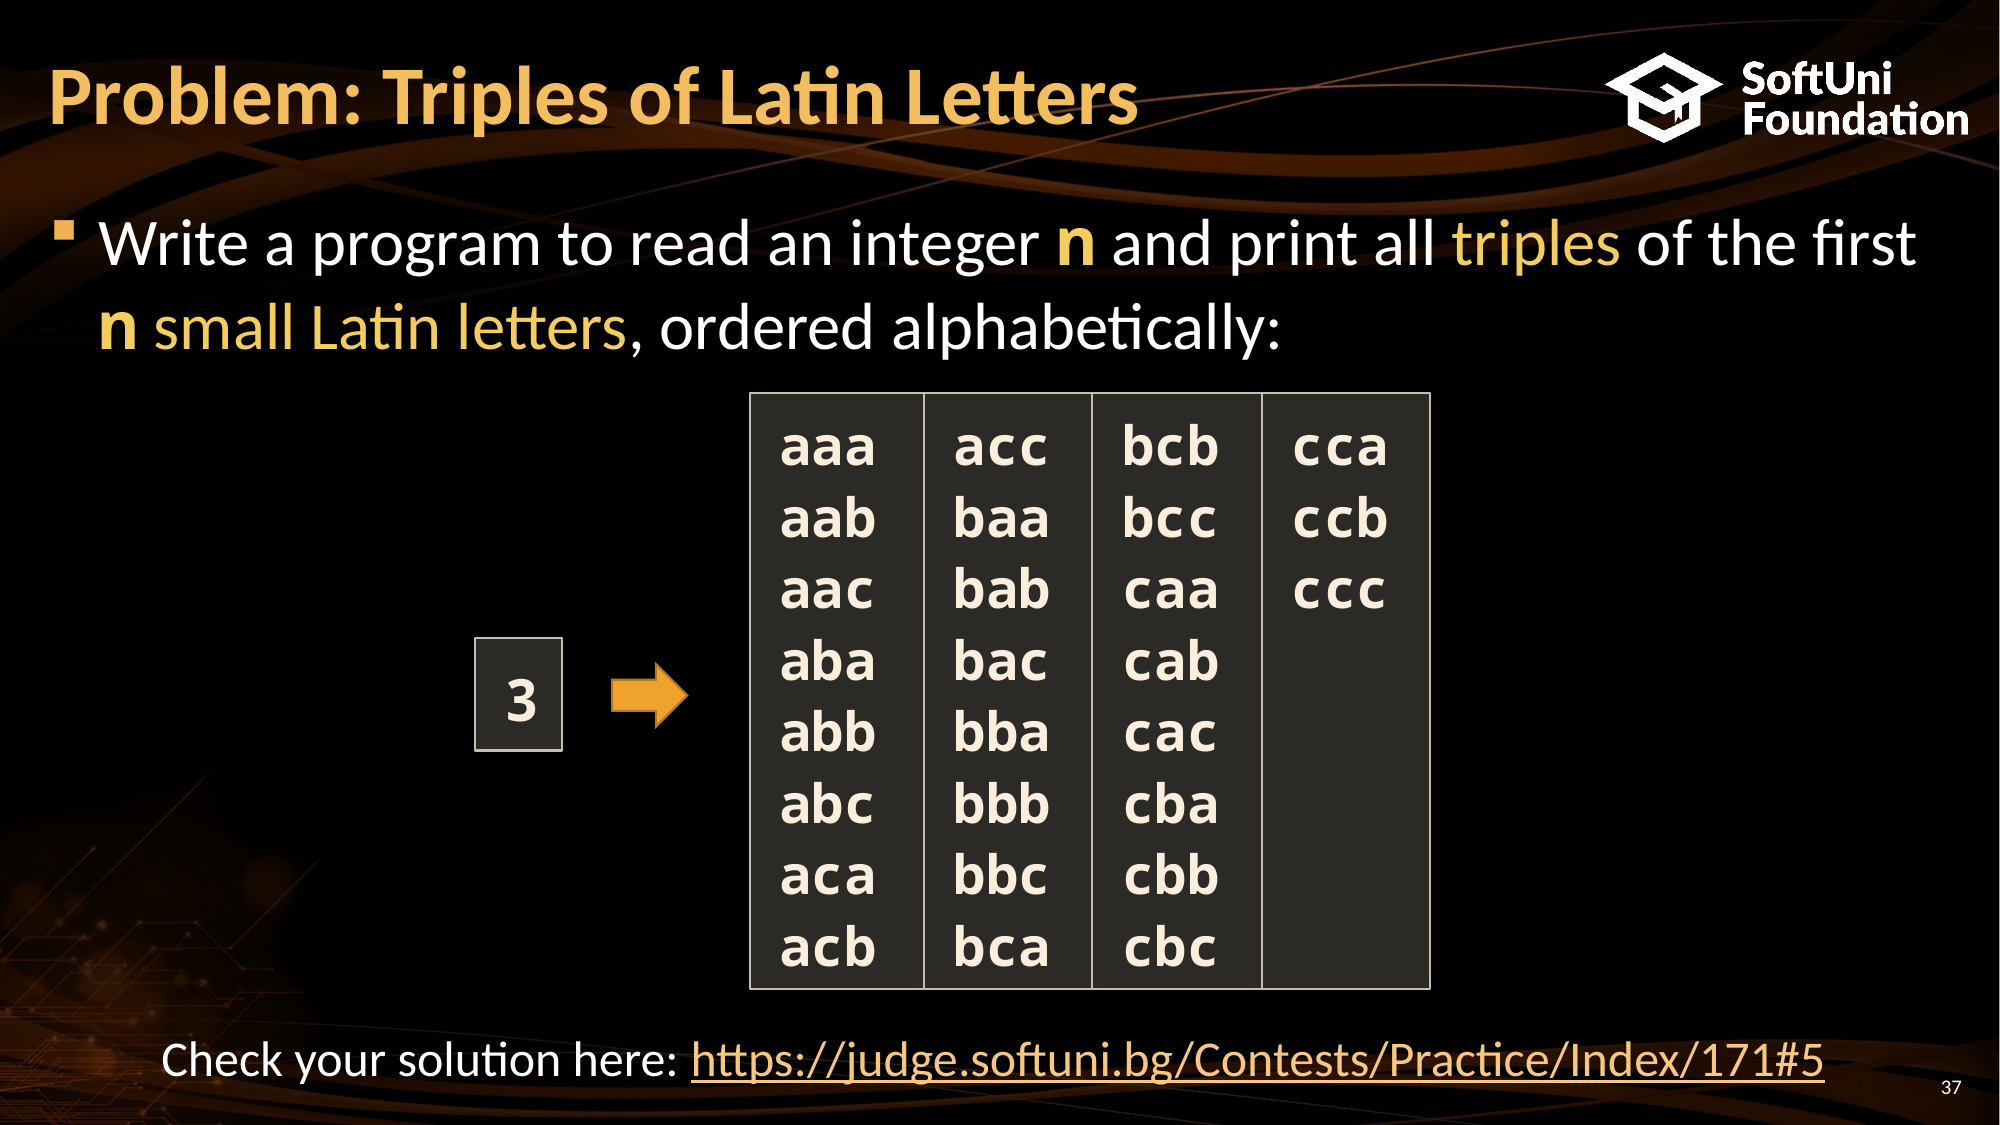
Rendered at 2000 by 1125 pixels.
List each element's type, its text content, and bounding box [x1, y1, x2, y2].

picture [0, 0, 2000, 1125]
text_box acc baa bab bac bba bbb bbc bca [924, 393, 1092, 989]
list Write a program to read an integer n and print all triples of the first n small Latin letters, ordered alphabetically: [31, 188, 1968, 1103]
text_box aaa aab aac aba abb abc aca acb [749, 393, 924, 989]
text_box Check your solution here: https://judge.softuni.bg/Contests/Practice/Index/171#5 [124, 1019, 1863, 1095]
title Problem: Triples of Latin Letters [30, 6, 1602, 189]
text_box 3 [474, 638, 563, 751]
text_box [611, 661, 689, 730]
text_box bcb bcc caa cab cac cba cbb cbc [1092, 393, 1262, 989]
text_box cca ccb ccc [1262, 393, 1431, 989]
